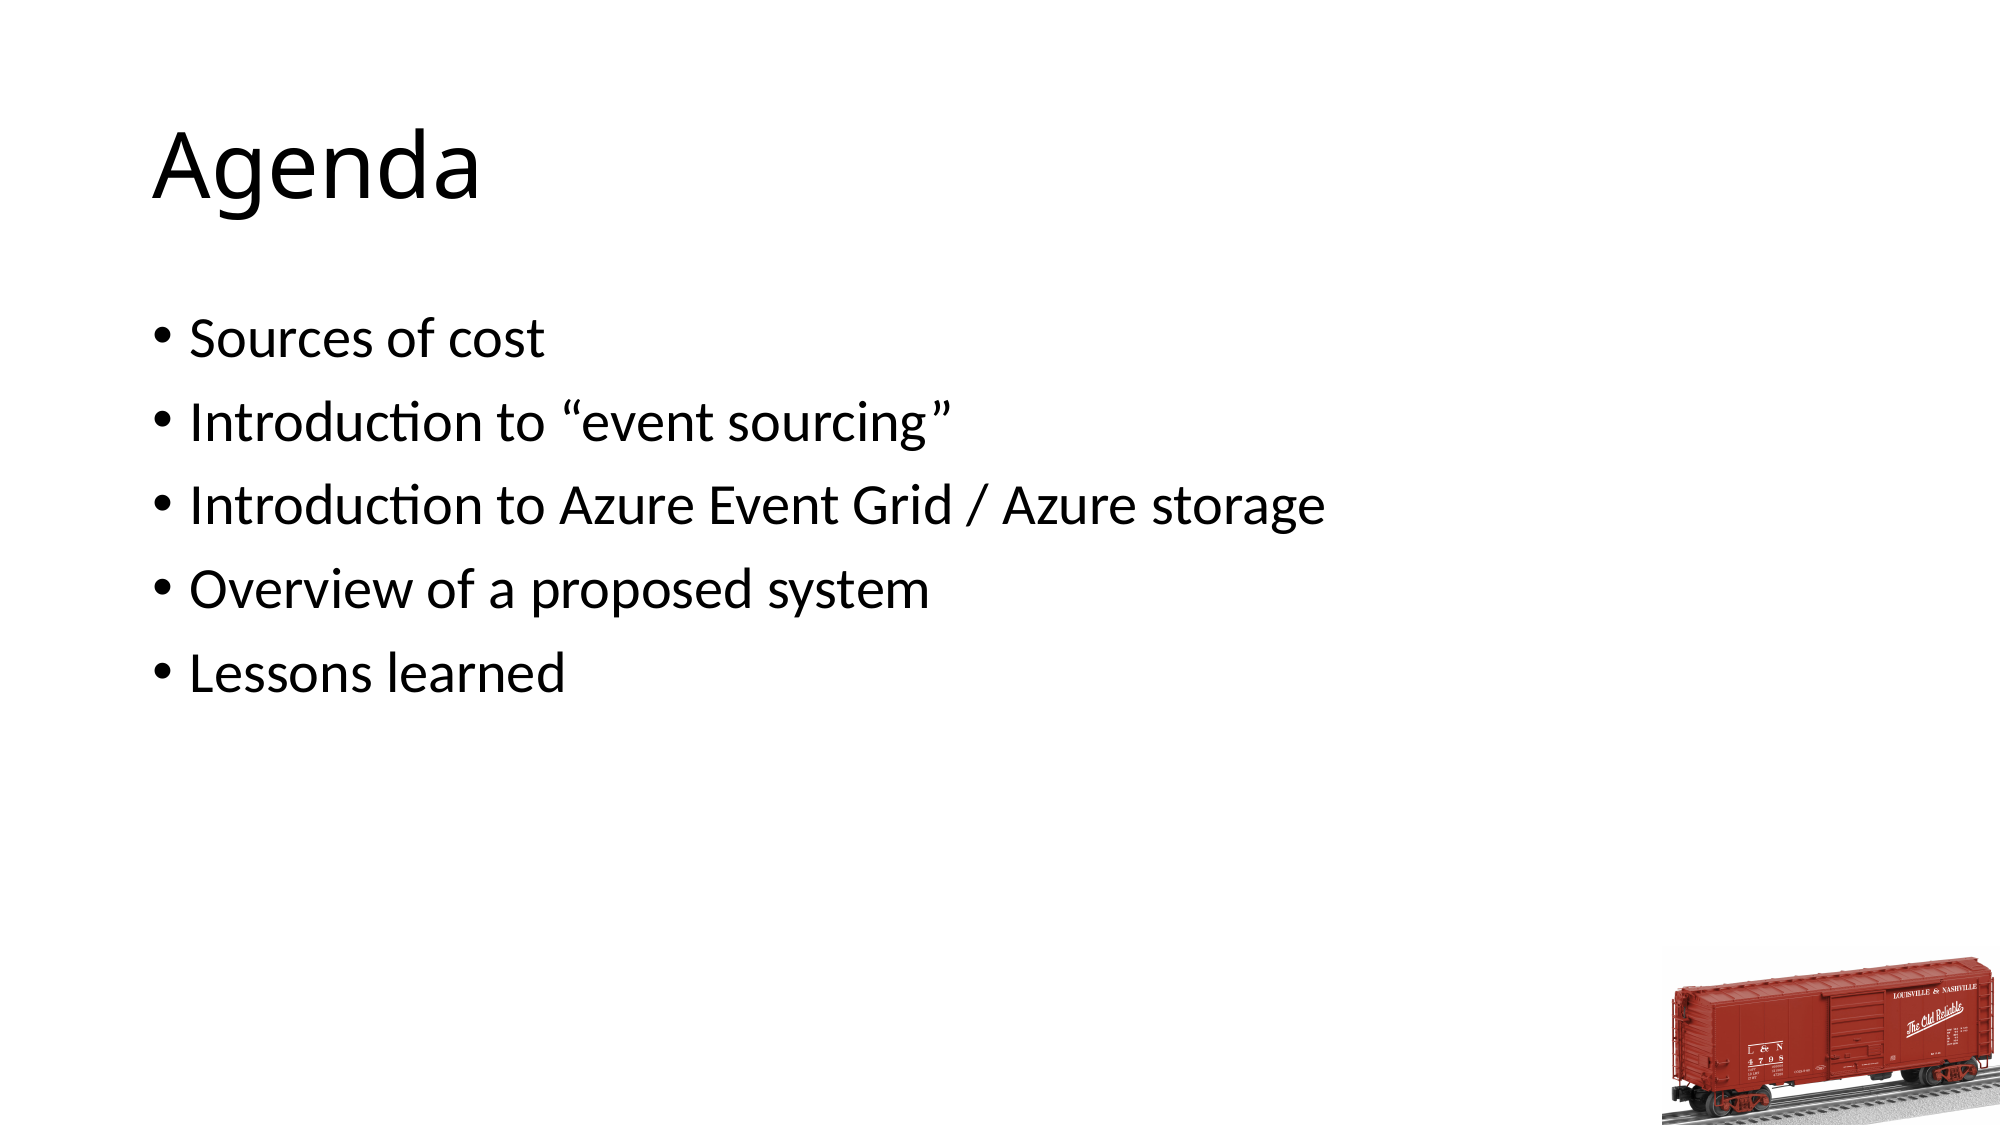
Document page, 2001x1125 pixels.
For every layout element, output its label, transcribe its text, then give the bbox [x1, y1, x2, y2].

title Agenda [137, 59, 1863, 278]
picture [1662, 946, 2000, 1125]
list Sources of cost Introduction to “event sourcing” Introduction to Azure Event Grid / Azure storage Overview of a proposed system Lessons learned [137, 299, 1863, 1014]
